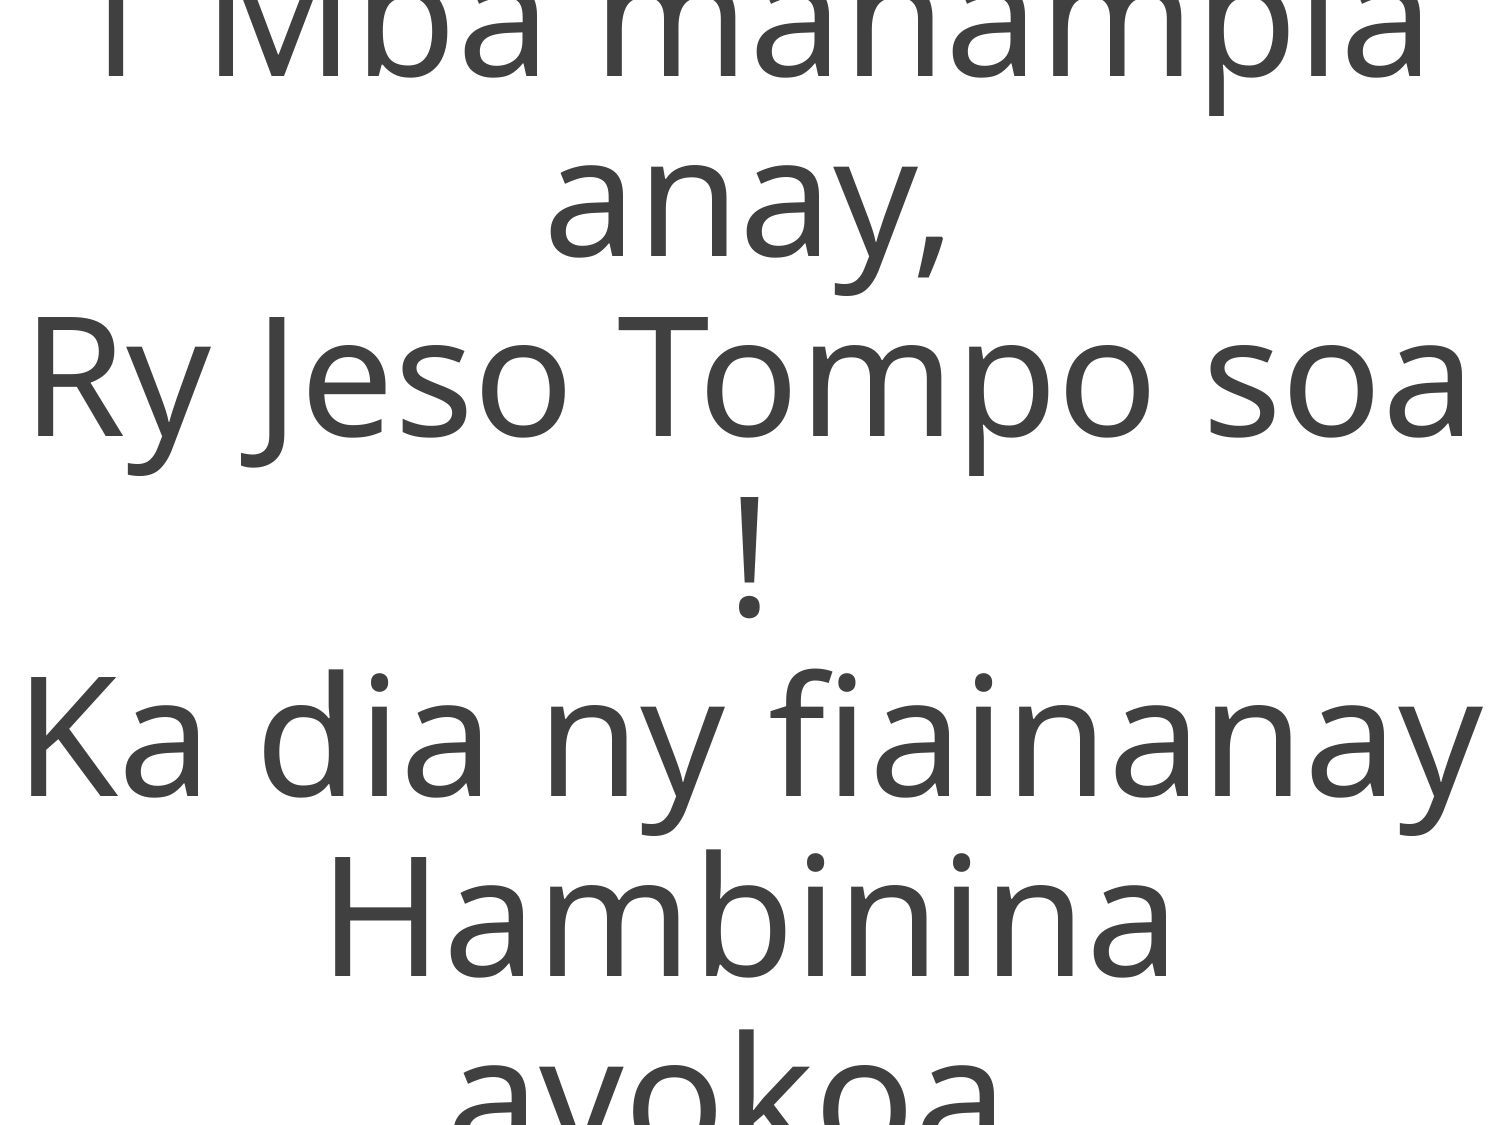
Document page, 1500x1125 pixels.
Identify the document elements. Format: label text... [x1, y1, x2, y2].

title 1 Mba manampia anay, Ry Jeso Tompo soa ! Ka dia ny fiainanay Hambinina avokoa. [0, 453, 1500, 672]
